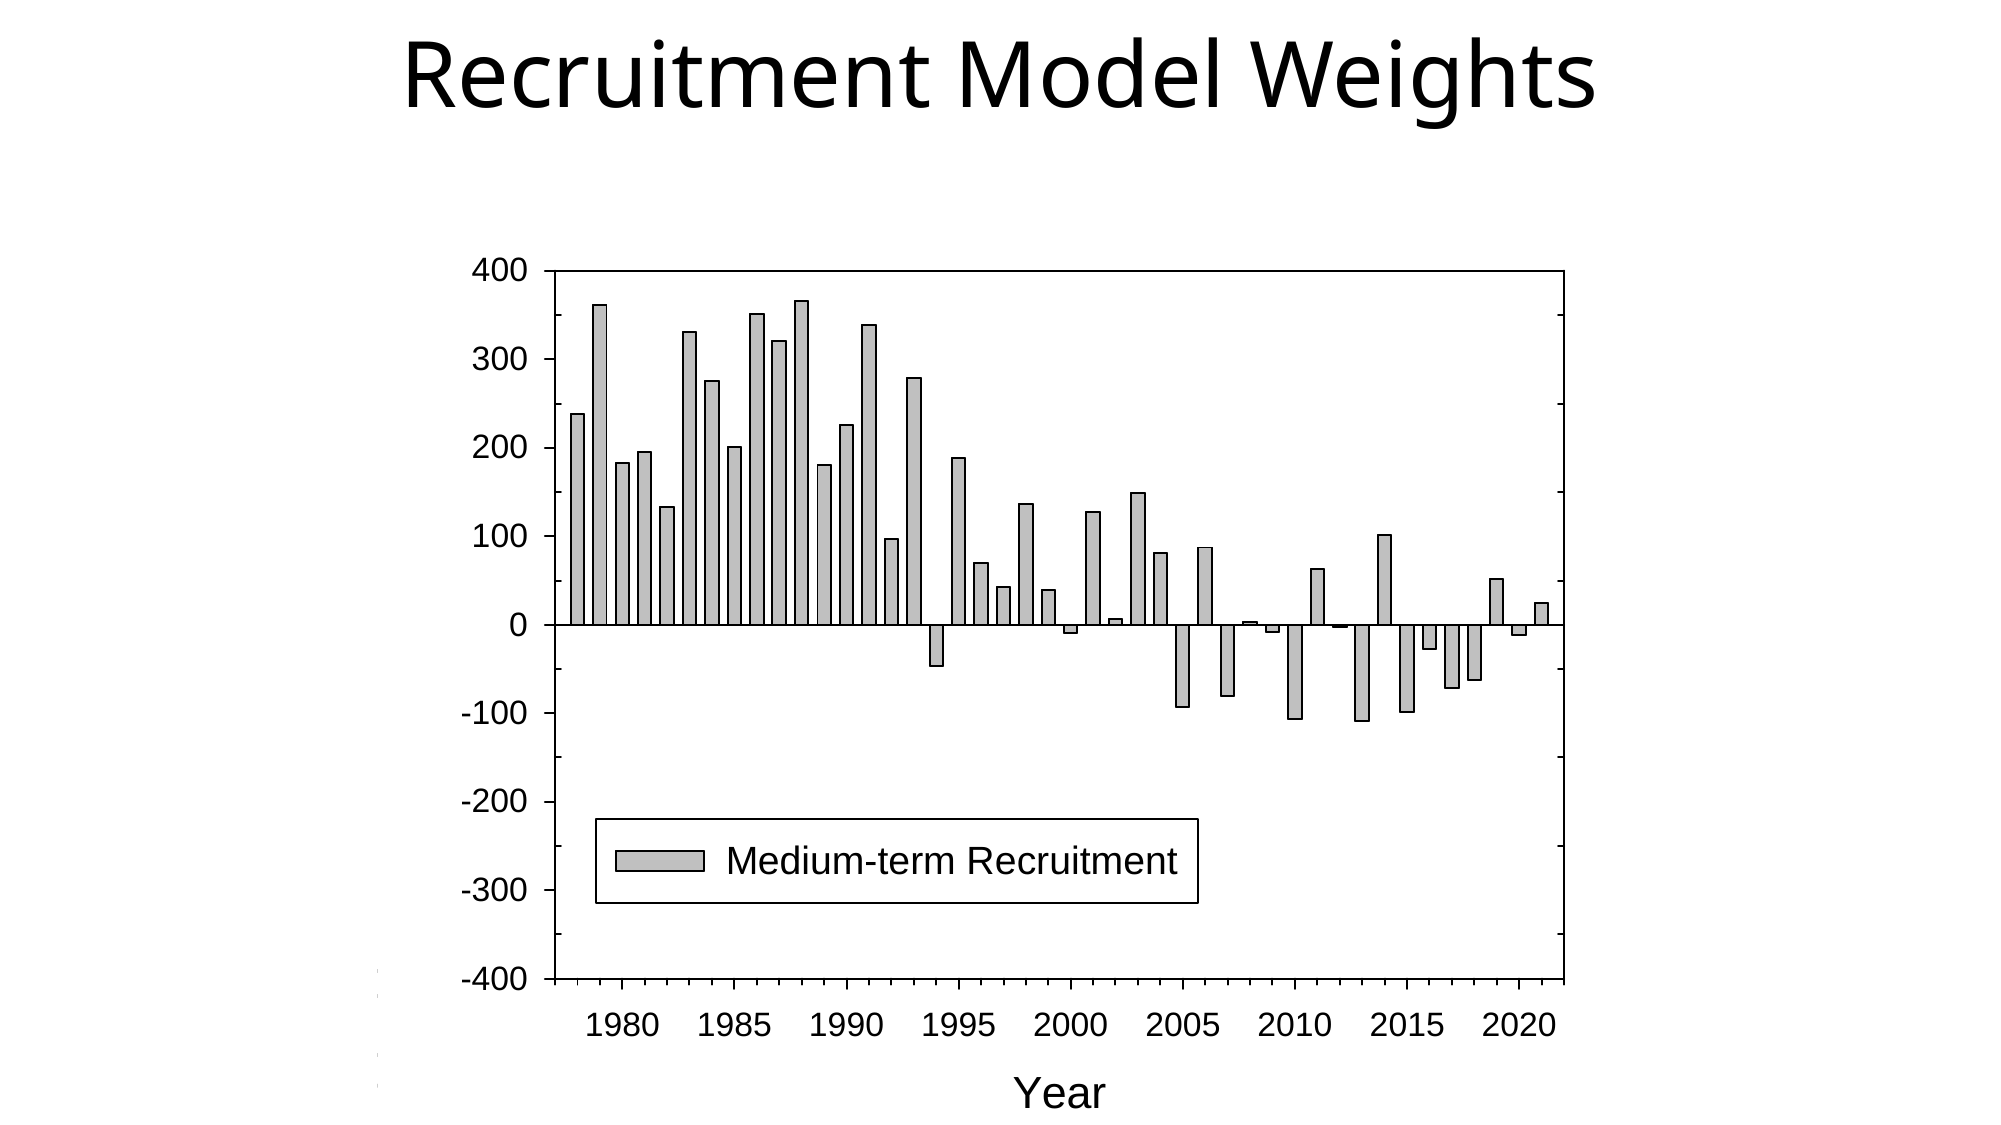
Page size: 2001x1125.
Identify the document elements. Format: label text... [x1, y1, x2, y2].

picture [377, 161, 1623, 1125]
title Recruitment Model Weights [137, 0, 1863, 157]
